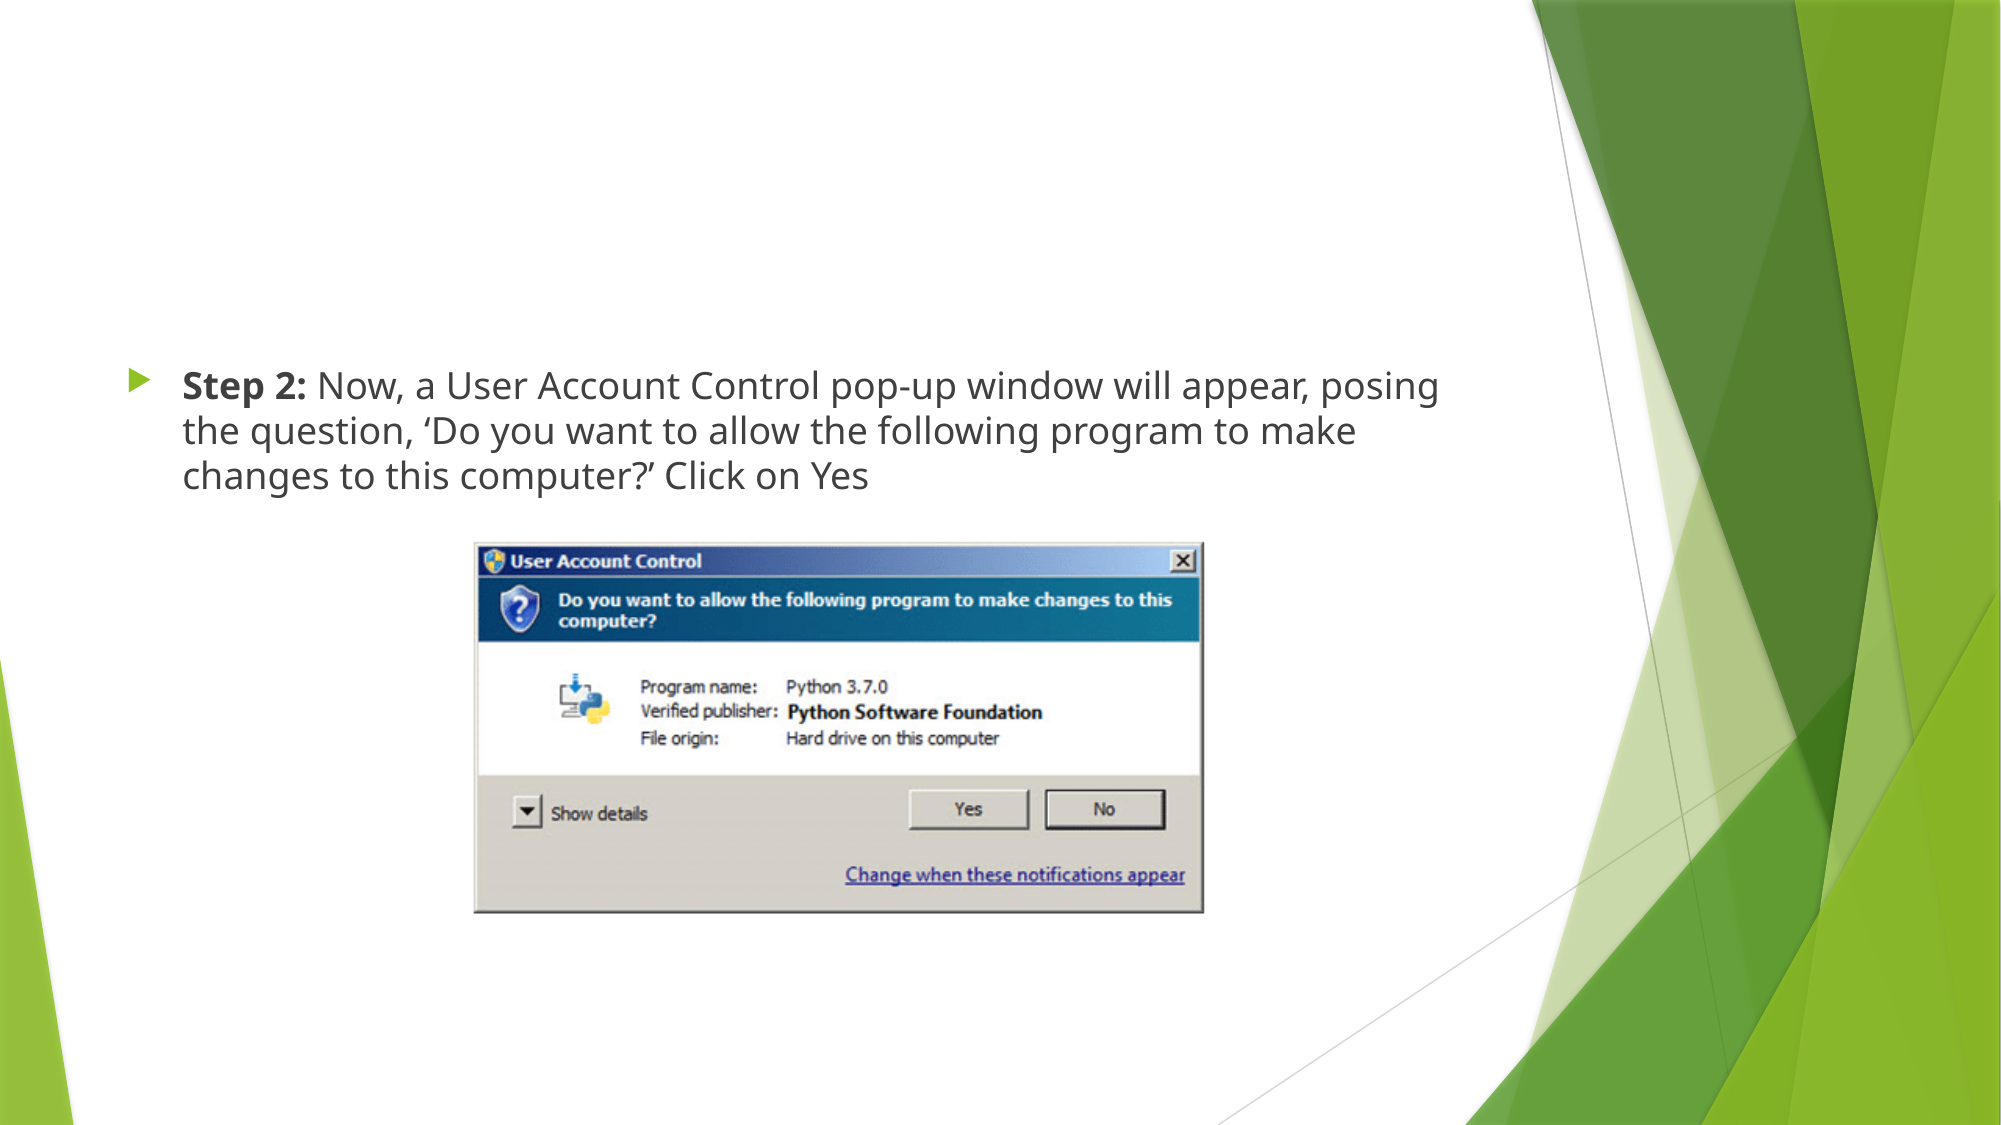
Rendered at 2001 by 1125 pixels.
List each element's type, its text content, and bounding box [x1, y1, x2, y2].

list Step 2: Now, a User Account Control pop-up window will appear, posing the question, ‘Do you want to allow the following program to make changes to this computer?’ Click on Yes [111, 354, 1522, 992]
picture [387, 535, 1245, 942]
